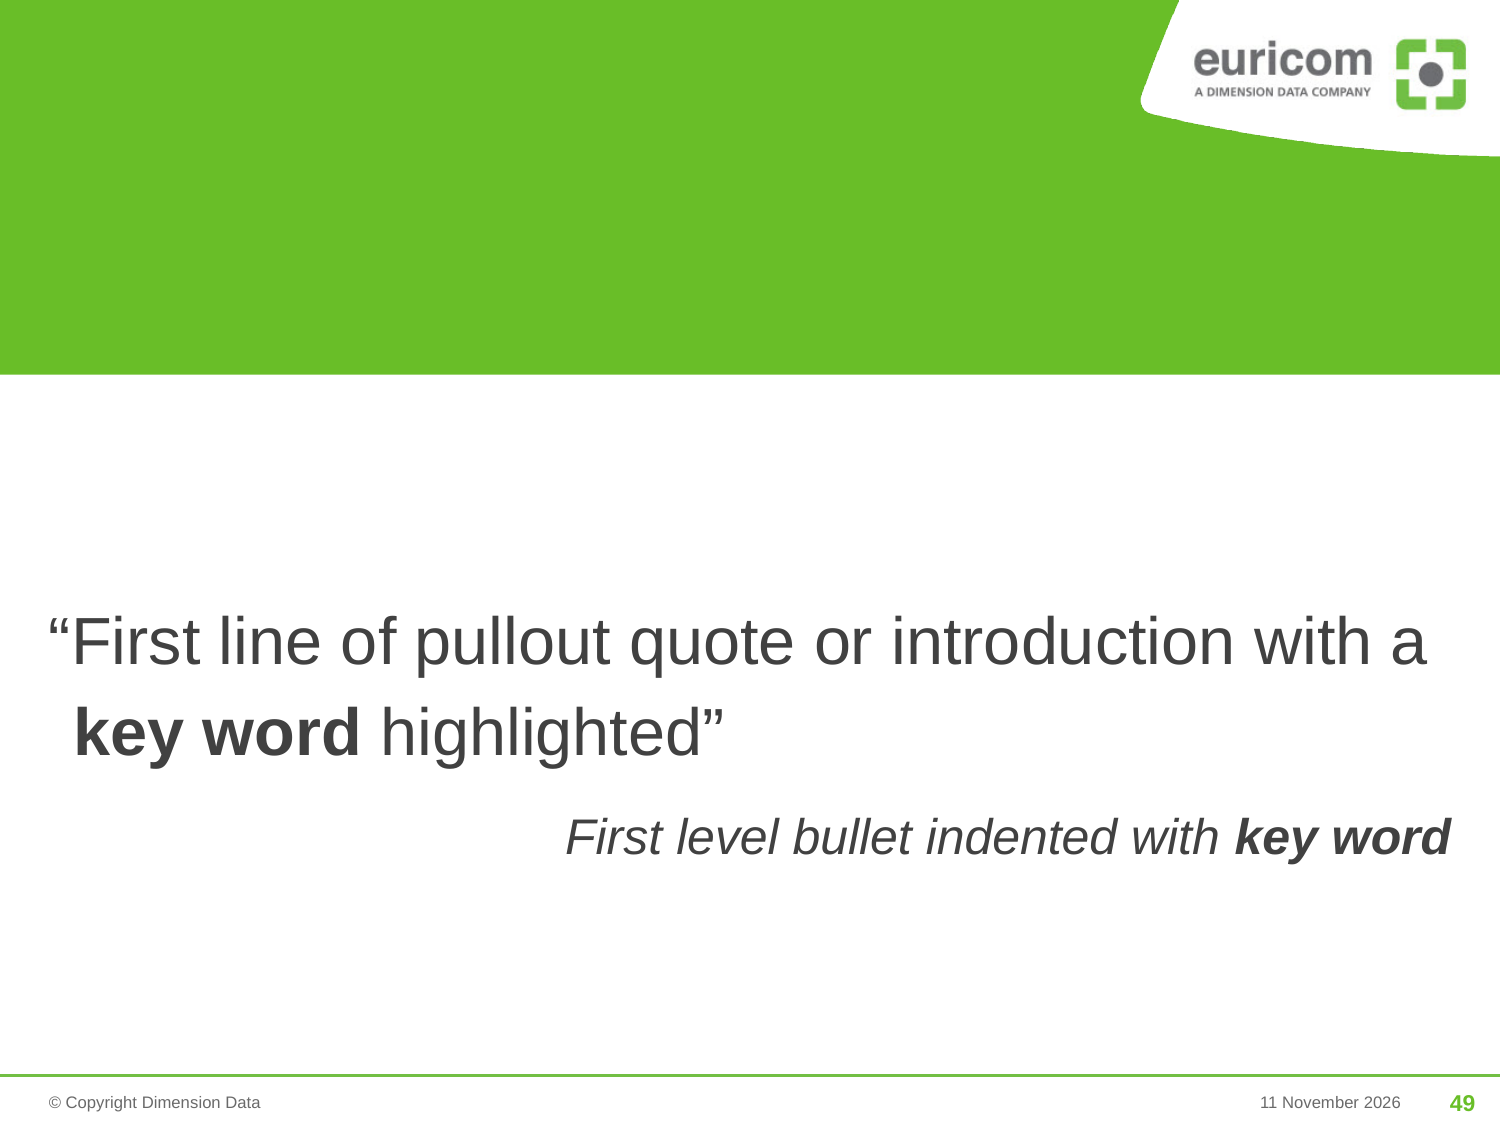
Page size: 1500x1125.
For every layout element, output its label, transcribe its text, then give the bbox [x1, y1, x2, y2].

picture [1131, 0, 1500, 177]
list “First line of pullout quote or introduction with a key word highlighted” First level bullet indented with key word [48, 374, 1452, 1076]
